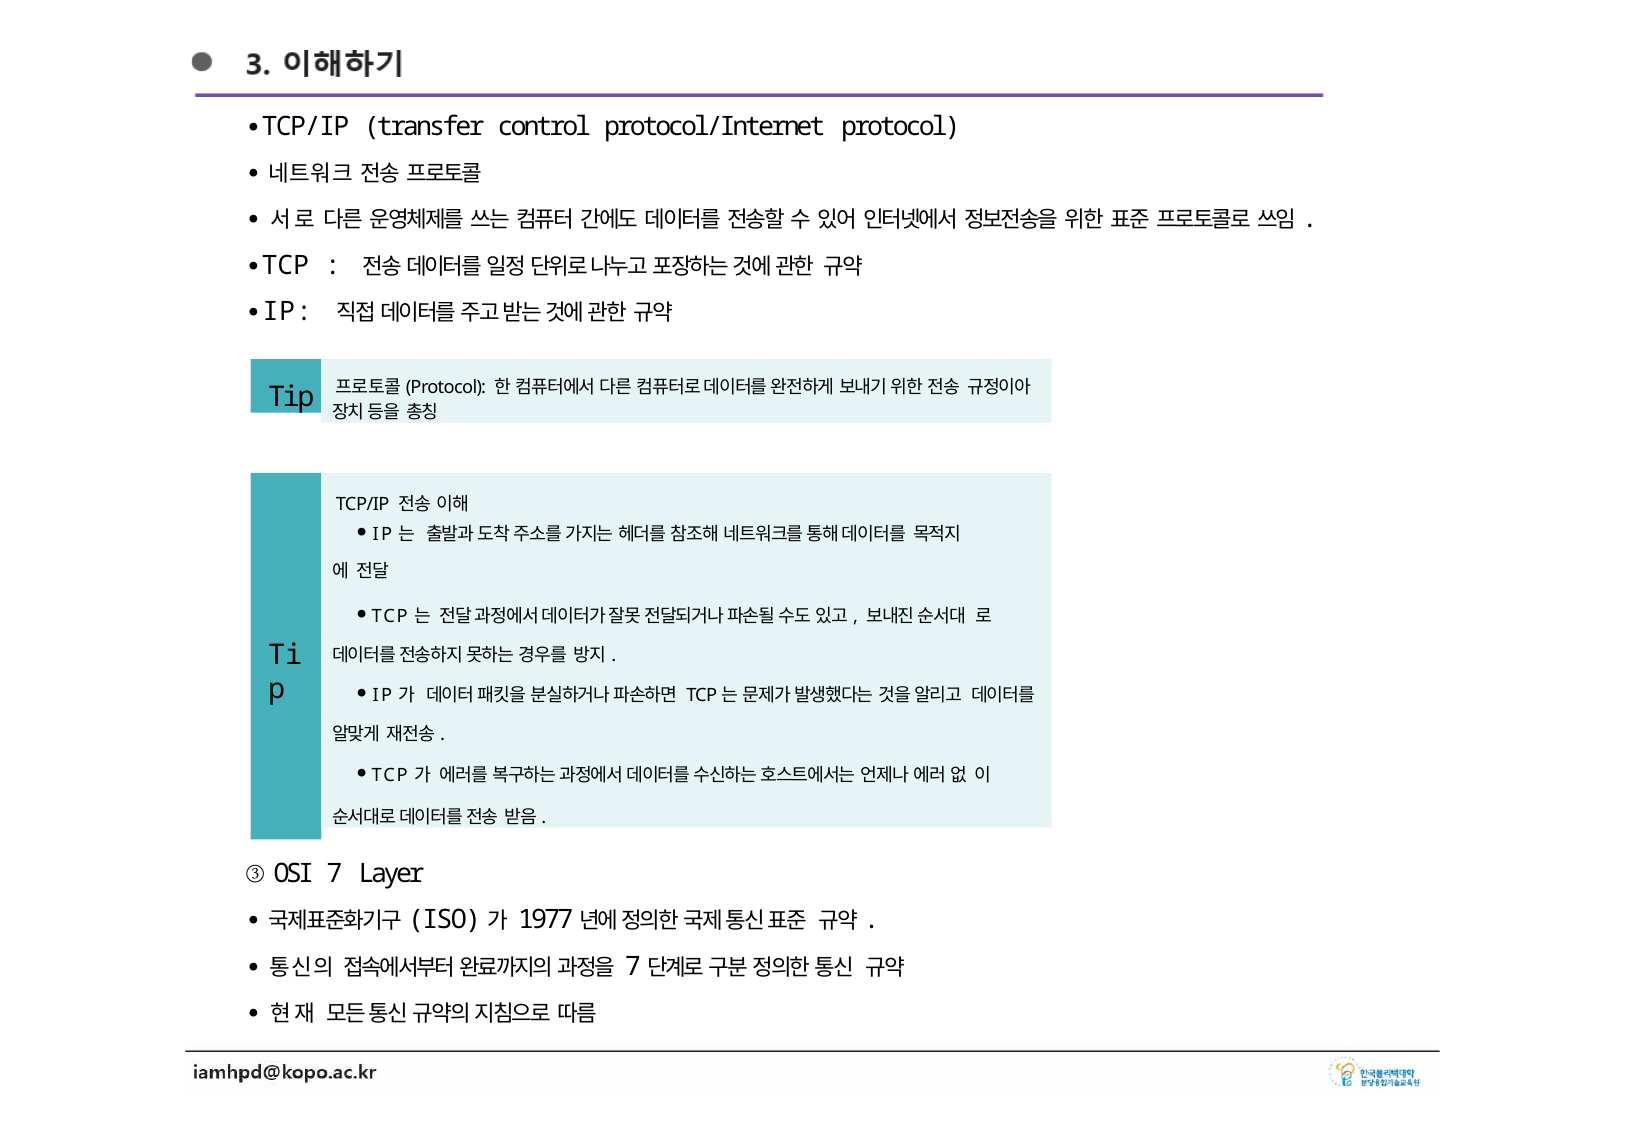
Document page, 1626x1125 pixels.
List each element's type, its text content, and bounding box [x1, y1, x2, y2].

text_box Tip [250, 359, 321, 413]
text_box [250, 472, 322, 839]
picture [191, 50, 1324, 97]
text_box 프로토콜(Protocol): 한 컴퓨터에서 다른 컴퓨터로 데이터를 완전하게 보내기 위한 전송 규정이아 장치 등을 총칭 [321, 359, 1052, 423]
picture [185, 1047, 1440, 1091]
text_box ∙TCP/IP (transfer control protocol/Internet protocol) ∙네트워크 전송 프로토콜 ∙서로 다른 운영체제를 쓰는 컴퓨터 간에도 데이터를 전송할 수 있어 인터넷에서 정보전송을 위한 표준 프로토콜로 쓰임. ∙TCP : 전송 데이터를 일정 단위로 나누고 포장하는 것에 관한 규약 ∙IP: 직접 데이터를 주고 받는 것에 관한 규약 [242, 92, 1377, 326]
text_box ③ OSI 7 Layer ∙국제표준화기구(ISO)가 1977년에 정의한 국제 통신 표준 규약. ∙통신의 접속에서부터 완료까지의 과정을 7단계로 구분 정의한 통신 규약 ∙현재 모든 통신 규약의 지침으로 따름 [242, 839, 935, 1027]
text_box TCP/IP 전송 이해 ∙IP는 출발과 도착 주소를 가지는 헤더를 참조해 네트워크를 통해 데이터를 목적지 에 전달 ∙TCP는 전달 과정에서 데이터가 잘못 전달되거나 파손될 수도 있고, 보내진 순서대 로 데이터를 전송하지 못하는 경우를 방지. ∙IP가 데이터 패킷을 분실하거나 파손하면 TCP는 문제가 발생했다는 것을 알리고 데이터를 알맞게 재전송. ∙TCP가 에러를 복구하는 과정에서 데이터를 수신하는 호스트에서는 언제나 에러 없 이 순서대로 데이터를 전송 받음. [321, 473, 1052, 828]
text_box Tip [268, 633, 306, 705]
